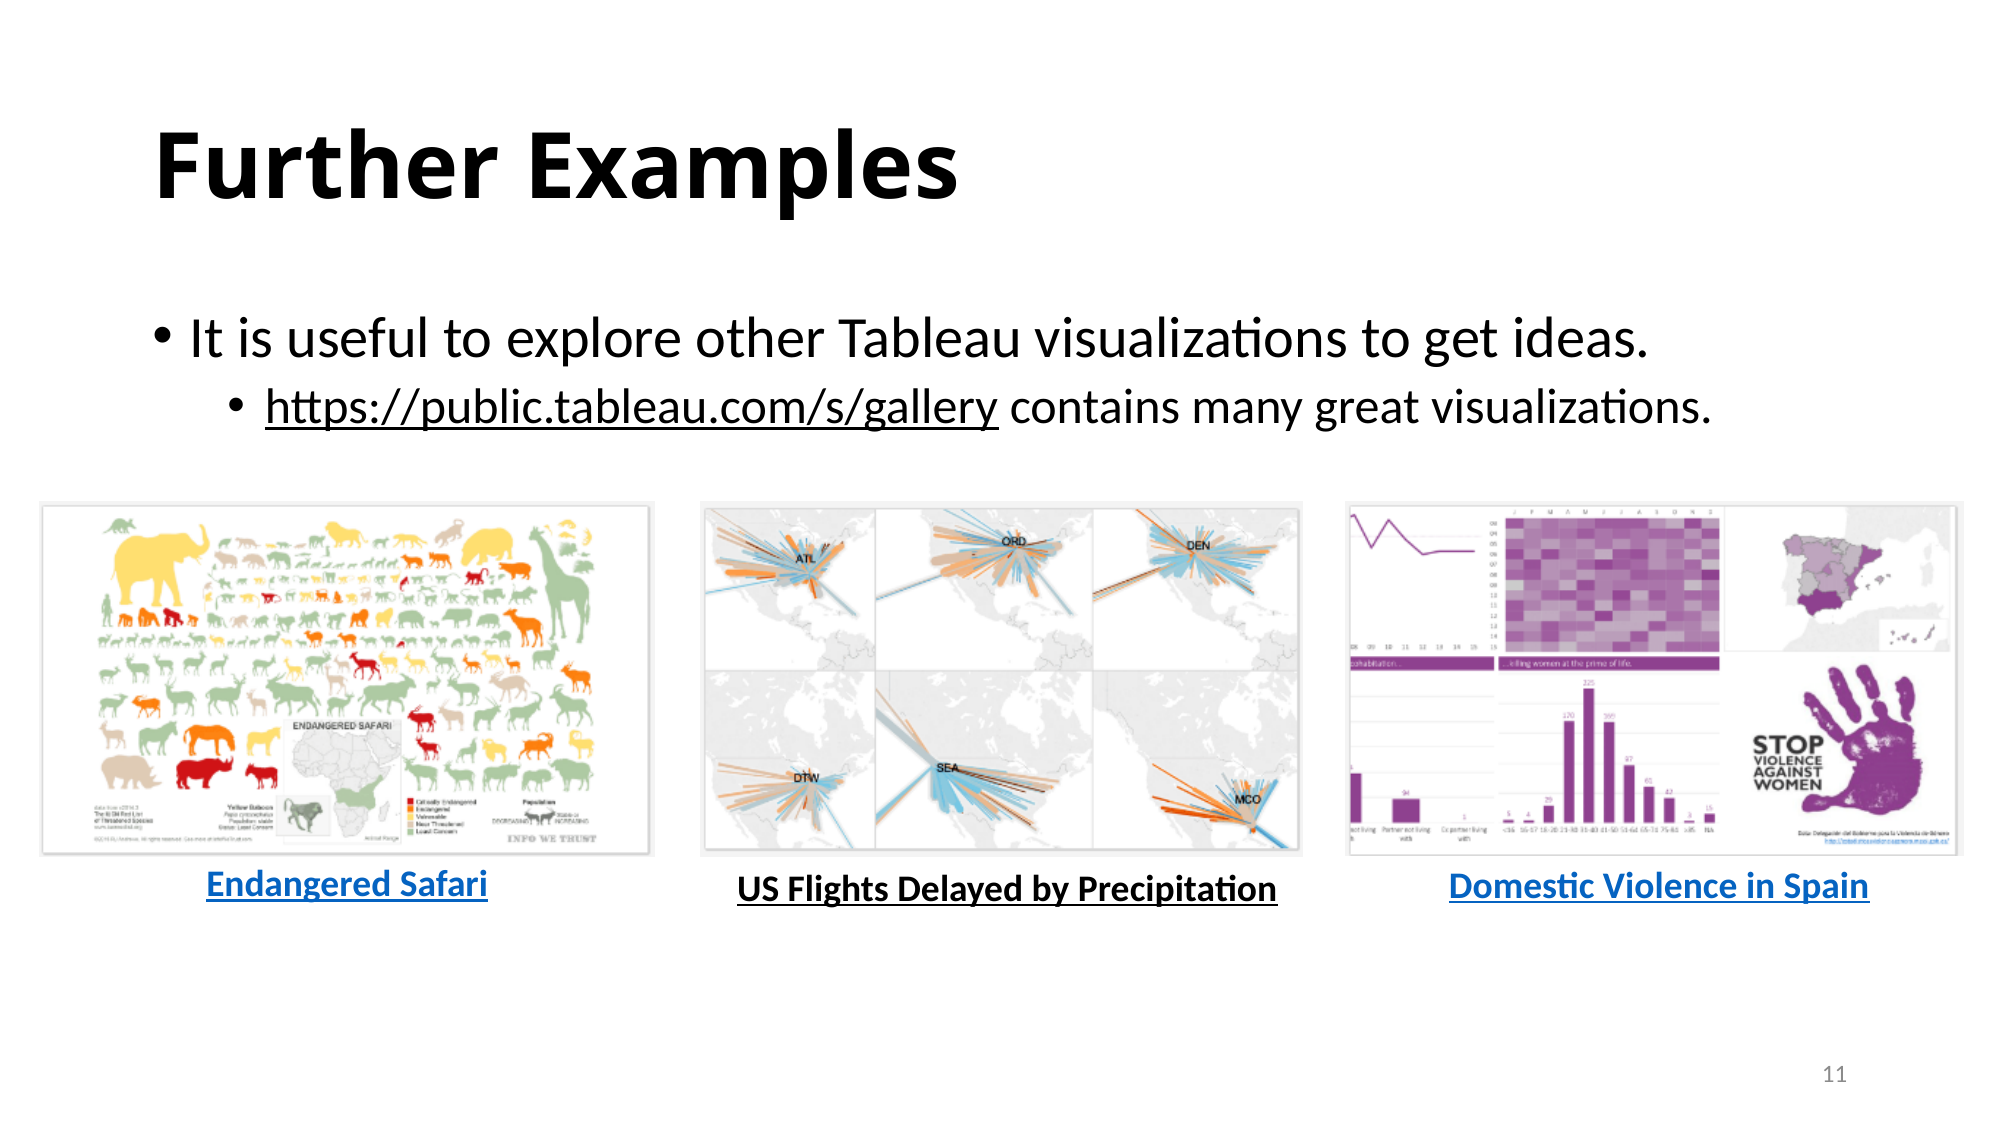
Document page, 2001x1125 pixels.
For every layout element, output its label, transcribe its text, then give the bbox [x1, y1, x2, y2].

title Further Examples [137, 59, 1863, 278]
text_box Endangered Safari [191, 857, 503, 912]
picture [39, 501, 655, 857]
slide_number 11 [1412, 1042, 1863, 1103]
list It is useful to explore other Tableau visualizations to get ideas. https://public.tableau.com/s/gallery contains many great visualizations. [137, 299, 1863, 1014]
text_box US Flights Delayed by Precipitation [722, 857, 1302, 917]
picture [1344, 501, 1964, 856]
text_box Domestic Violence in Spain [1433, 856, 1885, 913]
picture [700, 501, 1303, 857]
